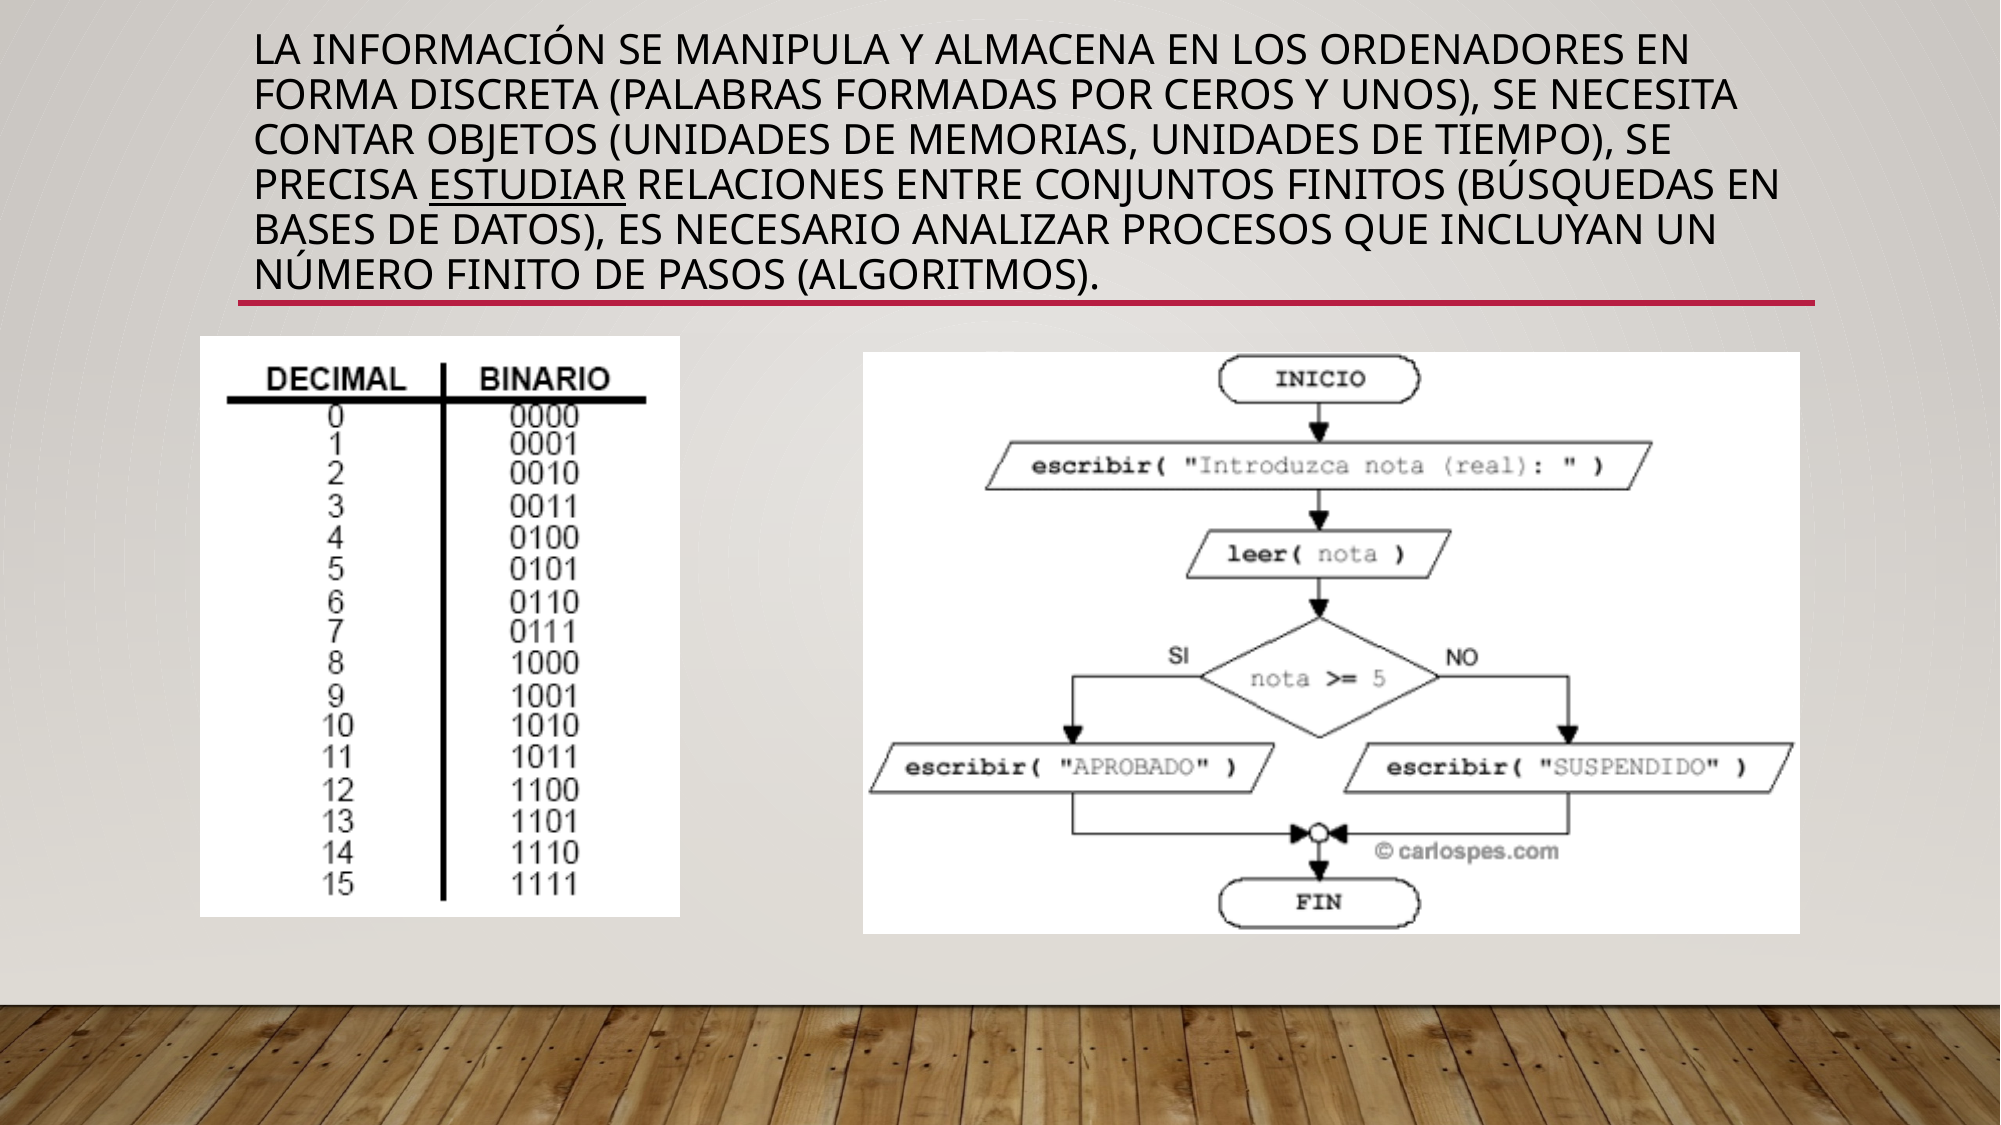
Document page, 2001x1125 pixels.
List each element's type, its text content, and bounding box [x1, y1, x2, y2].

picture [863, 352, 1800, 934]
title la información se manipula y almacena en los ordenadores en forma discreta (palabras formadas por ceros y unos), se necesita contar objetos (unidades de memorias, unidades de tiempo), se precisa estudiar relaciones entre conjuntos finitos (búsquedas en bases de datos), es necesario analizar procesos que incluyan un número finito de pasos (algoritmos). [238, 21, 1814, 194]
picture [0, 1005, 2000, 1125]
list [200, 336, 680, 918]
